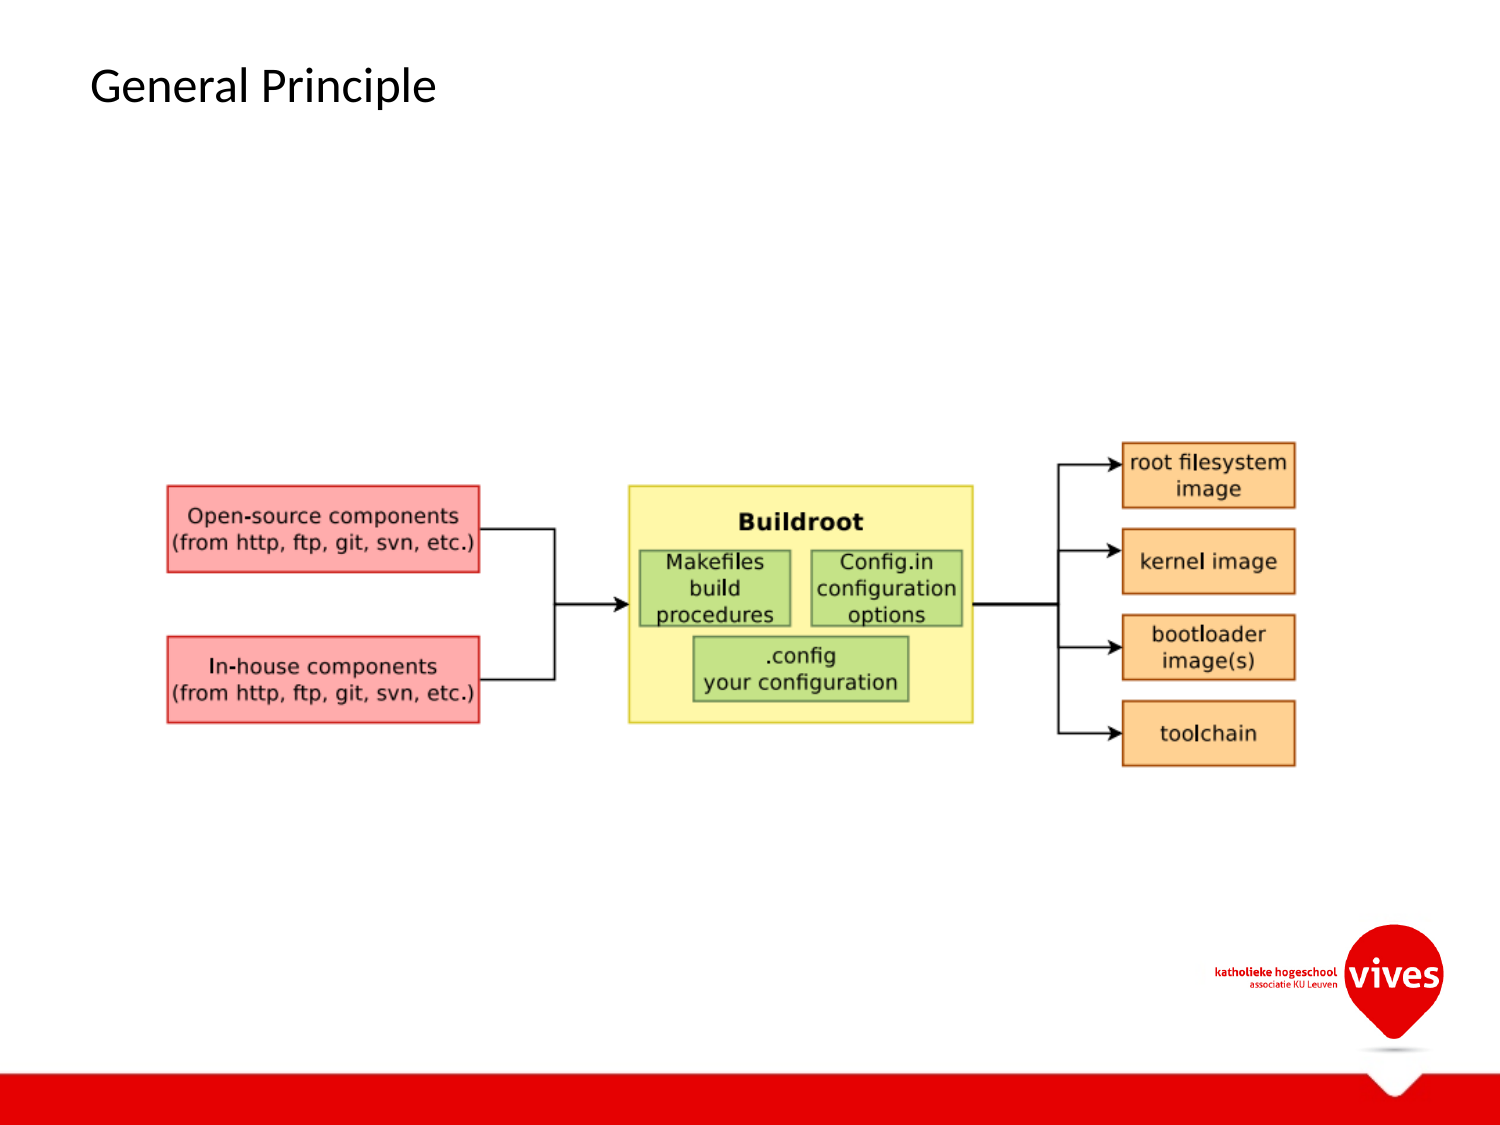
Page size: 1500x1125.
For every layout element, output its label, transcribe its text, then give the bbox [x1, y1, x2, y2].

picture [0, 0, 1500, 1125]
title General Principle [75, 45, 1425, 233]
